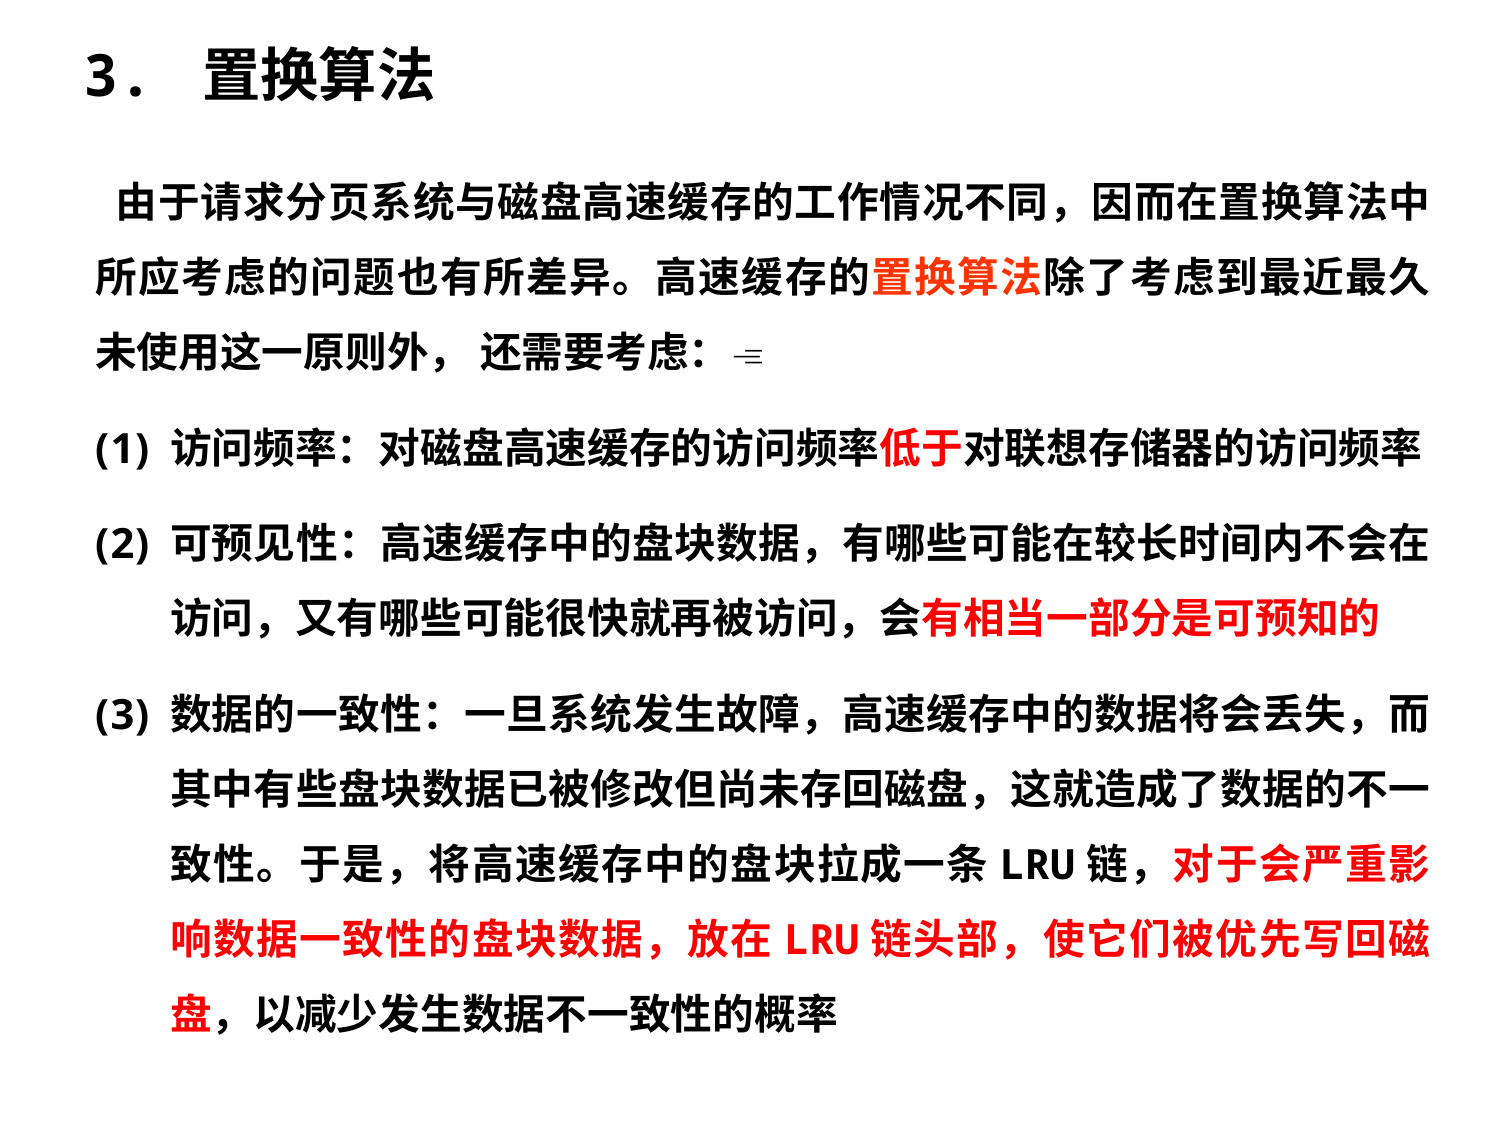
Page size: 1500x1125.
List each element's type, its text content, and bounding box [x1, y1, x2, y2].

text_box 由于请求分页系统与磁盘高速缓存的工作情况不同，因而在置换算法中所应考虑的问题也有所差异。高速缓存的置换算法除了考虑到最近最久未使用这一原则外， 还需要考虑： 访问频率：对磁盘高速缓存的访问频率低于对联想存储器的访问频率 可预见性：高速缓存中的盘块数据，有哪些可能在较长时间内不会在访问，又有哪些可能很快就再被访问，会有相当一部分是可预知的 数据的一致性：一旦系统发生故障，高速缓存中的数据将会丢失，而其中有些盘块数据已被修改但尚未存回磁盘，这就造成了数据的不一致性。于是，将高速缓存中的盘块拉成一条LRU链，对于会严重影响数据一致性的盘块数据，放在LRU链头部，使它们被优先写回磁盘，以减少发生数据不一致性的概率 [80, 143, 1445, 1046]
text_box 3. 置换算法 [68, 31, 451, 116]
